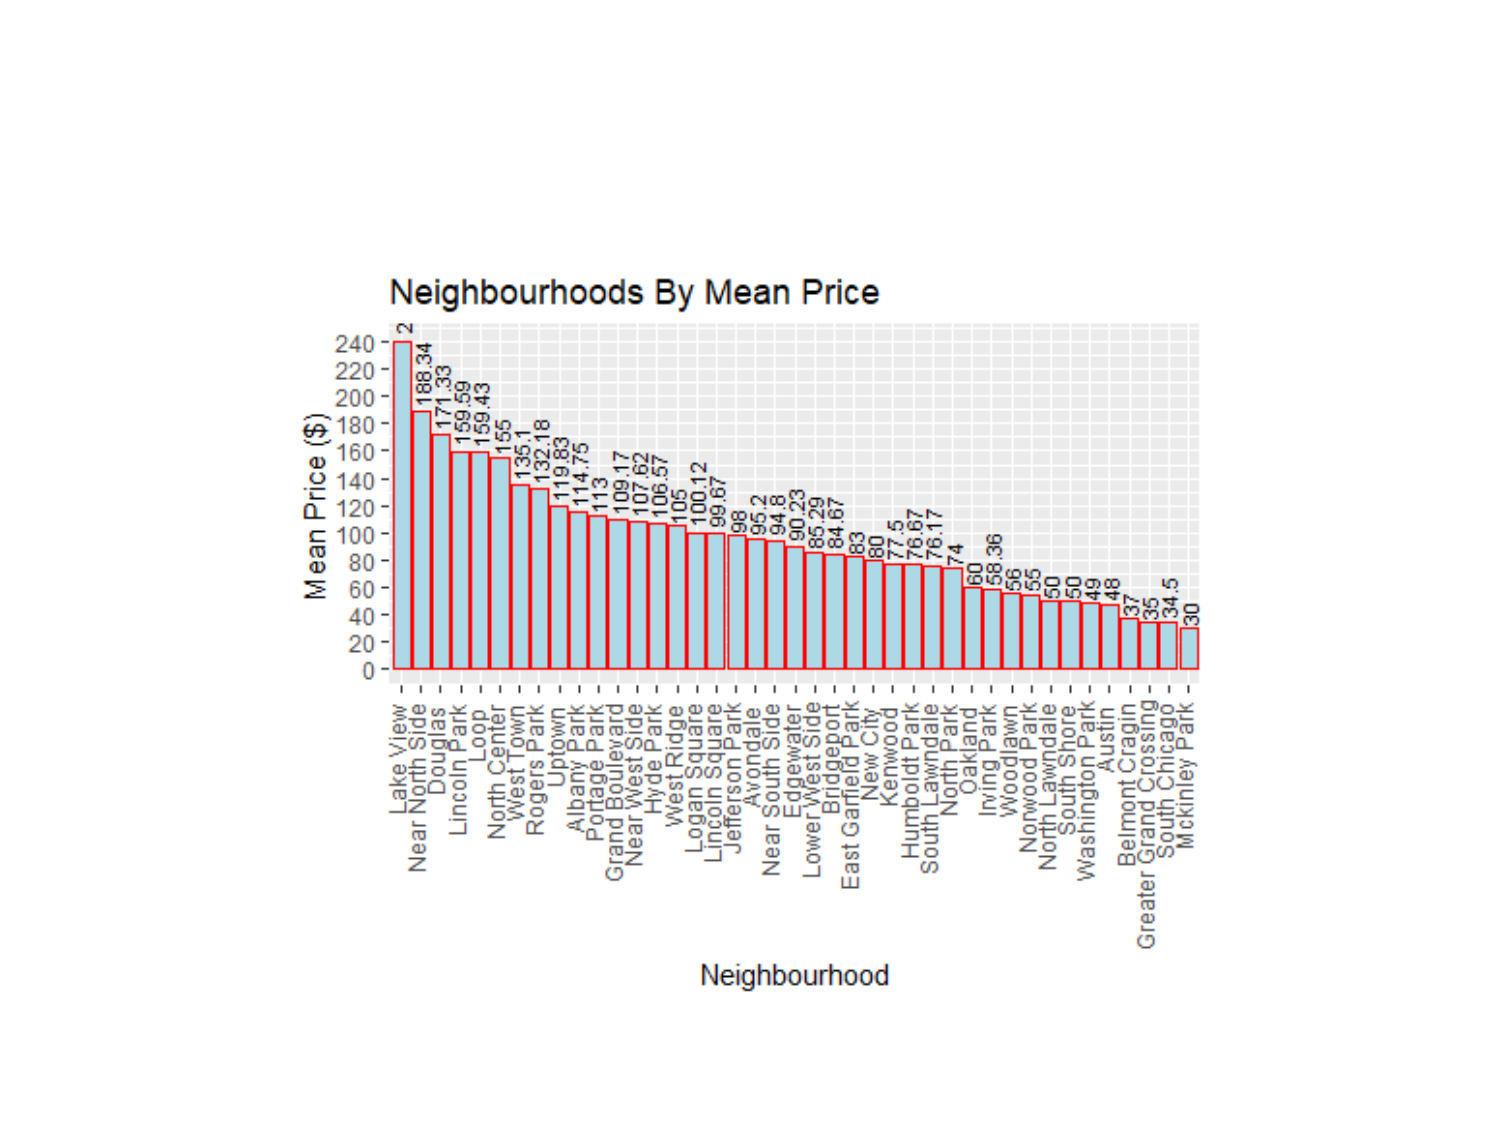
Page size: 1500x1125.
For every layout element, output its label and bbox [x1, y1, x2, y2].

picture [287, 262, 1215, 1005]
